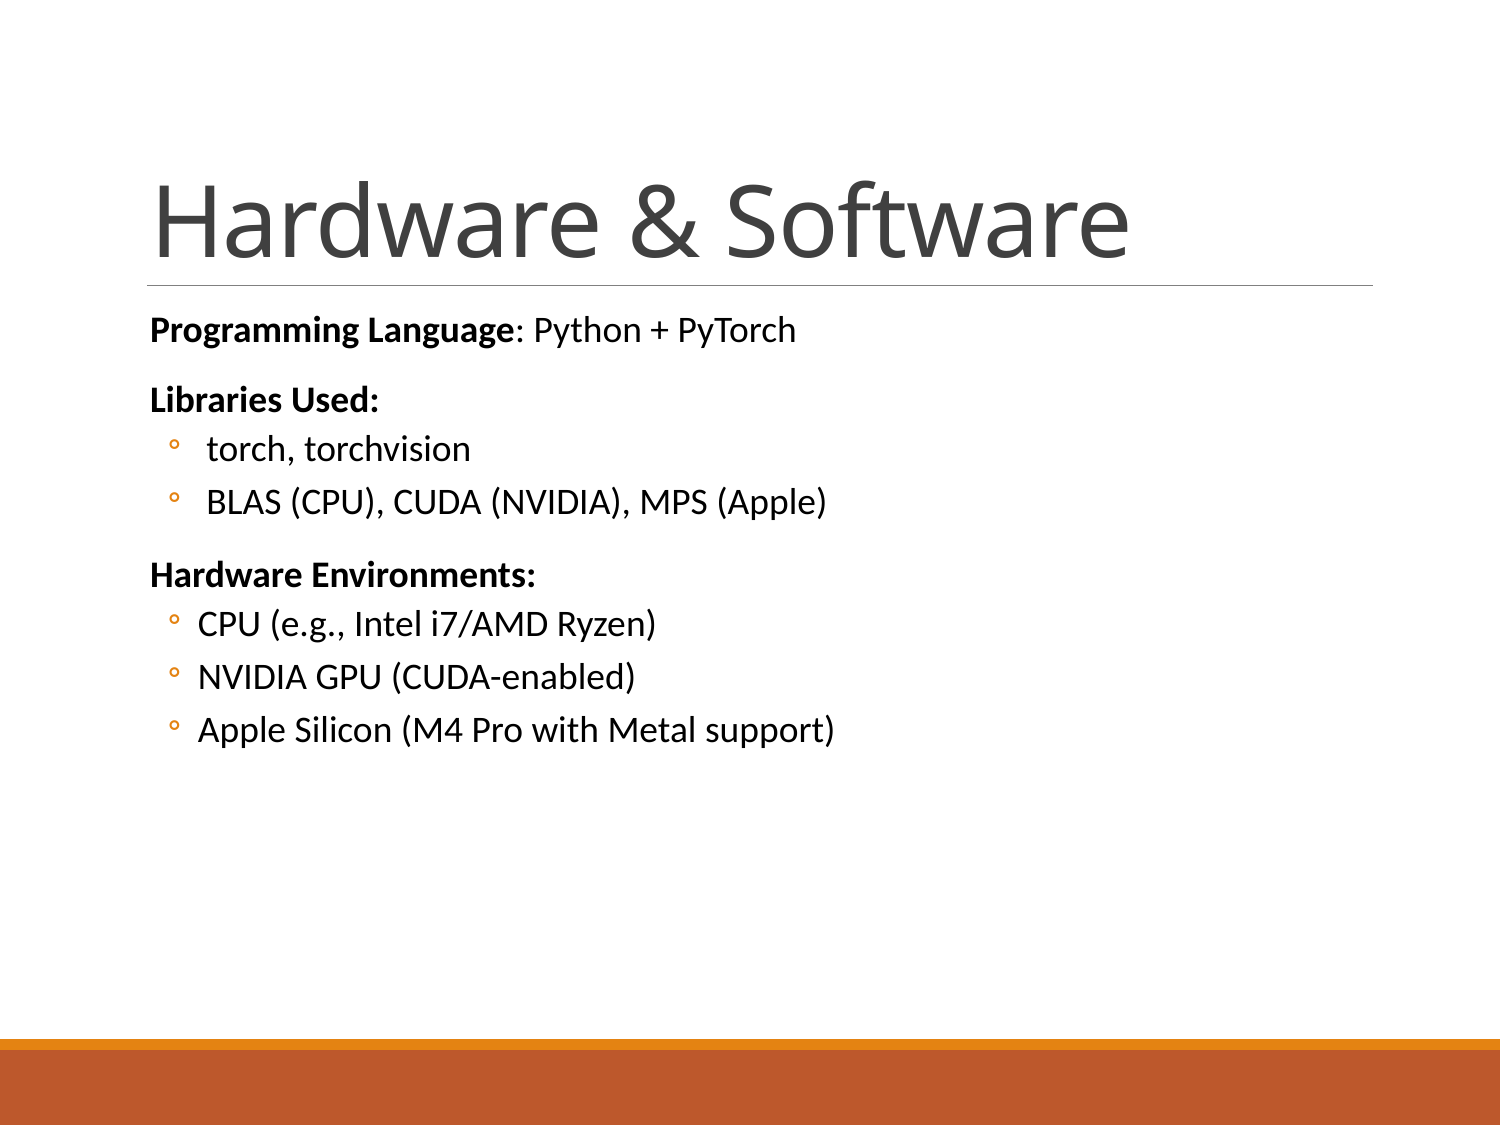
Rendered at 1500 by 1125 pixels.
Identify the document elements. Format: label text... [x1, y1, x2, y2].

title Hardware & Software [135, 47, 1373, 285]
list Programming Language: Python + PyTorch Libraries Used: torch, torchvision BLAS (CPU), CUDA (NVIDIA), MPS (Apple) Hardware Environments: CPU (e.g., Intel i7/AMD Ryzen) NVIDIA GPU (CUDA-enabled) Apple Silicon (M4 Pro with Metal support) [135, 302, 1373, 963]
